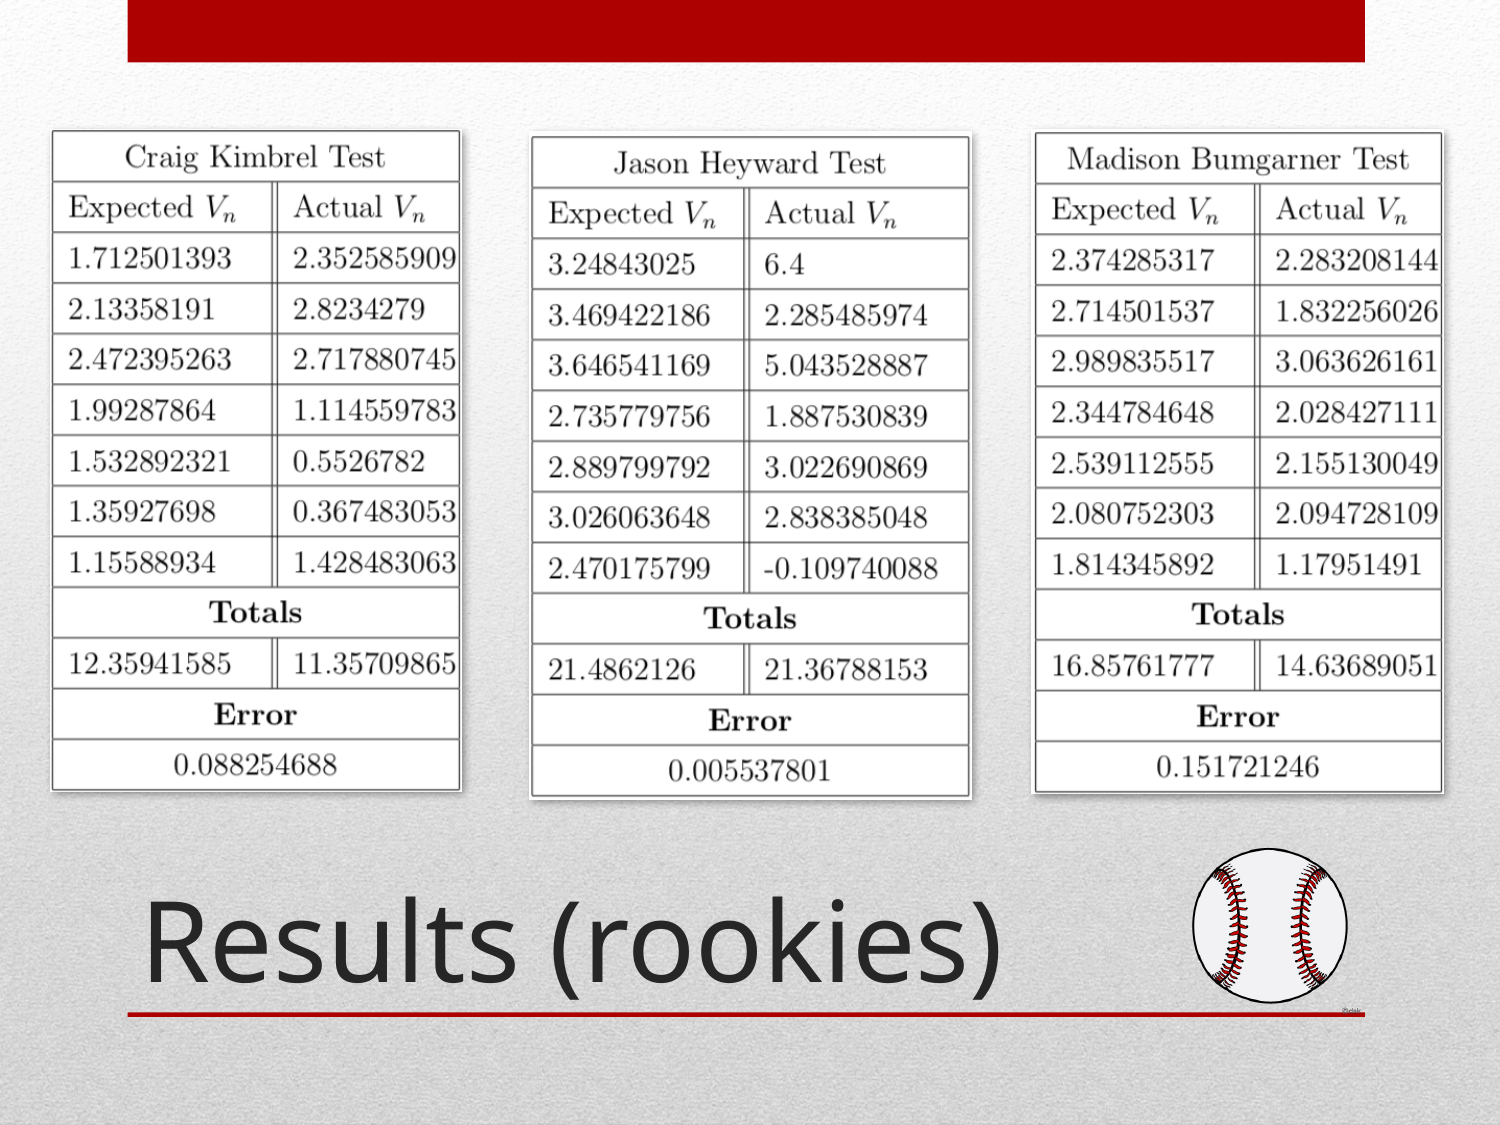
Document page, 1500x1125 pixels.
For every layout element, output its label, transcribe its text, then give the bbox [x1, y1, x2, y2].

picture [49, 128, 462, 793]
picture [1030, 128, 1445, 795]
picture [1163, 814, 1377, 1028]
picture [528, 130, 973, 801]
title Results (rookies) [125, 750, 1238, 1013]
